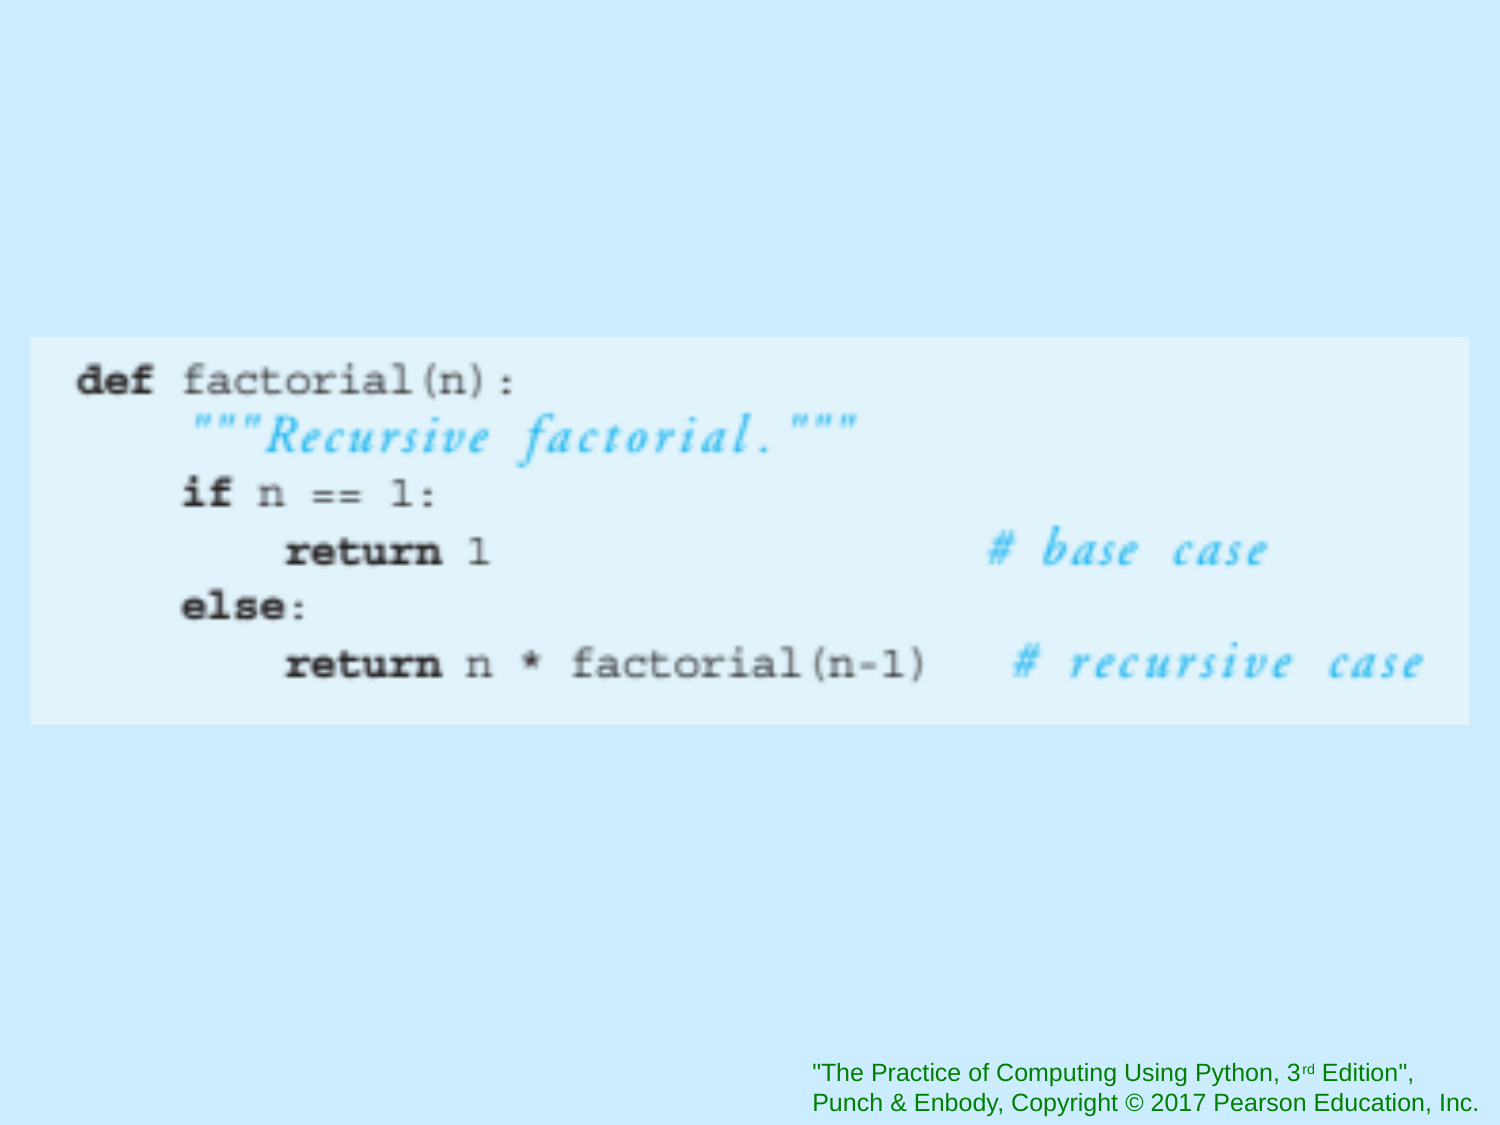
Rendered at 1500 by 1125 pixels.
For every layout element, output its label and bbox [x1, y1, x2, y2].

list [30, 337, 1470, 726]
